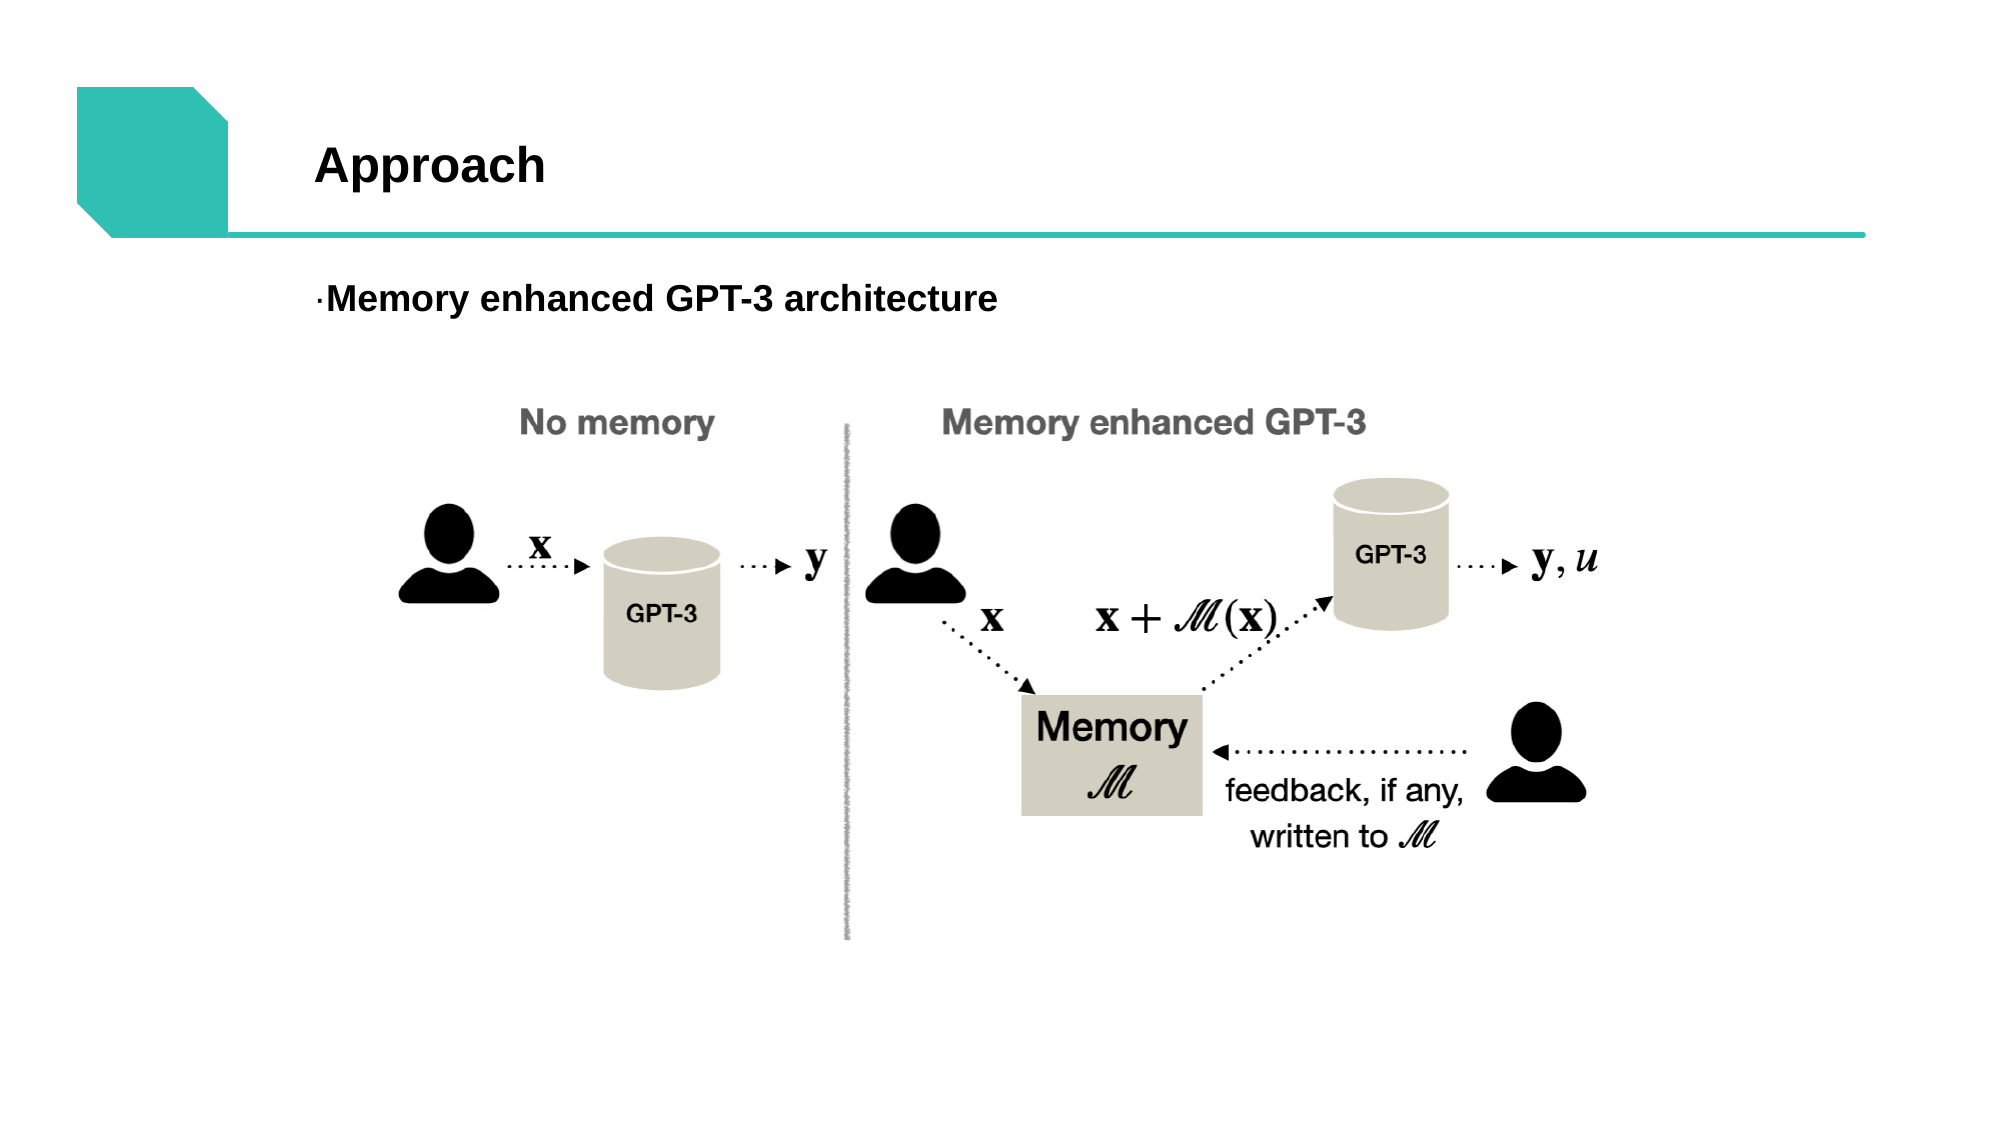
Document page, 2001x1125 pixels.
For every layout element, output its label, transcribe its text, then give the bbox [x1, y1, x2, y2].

picture [77, 86, 229, 238]
picture [255, 353, 1773, 994]
text_box Approach [298, 124, 966, 200]
text_box ·Memory enhanced GPT-3 architecture · [298, 266, 1810, 417]
